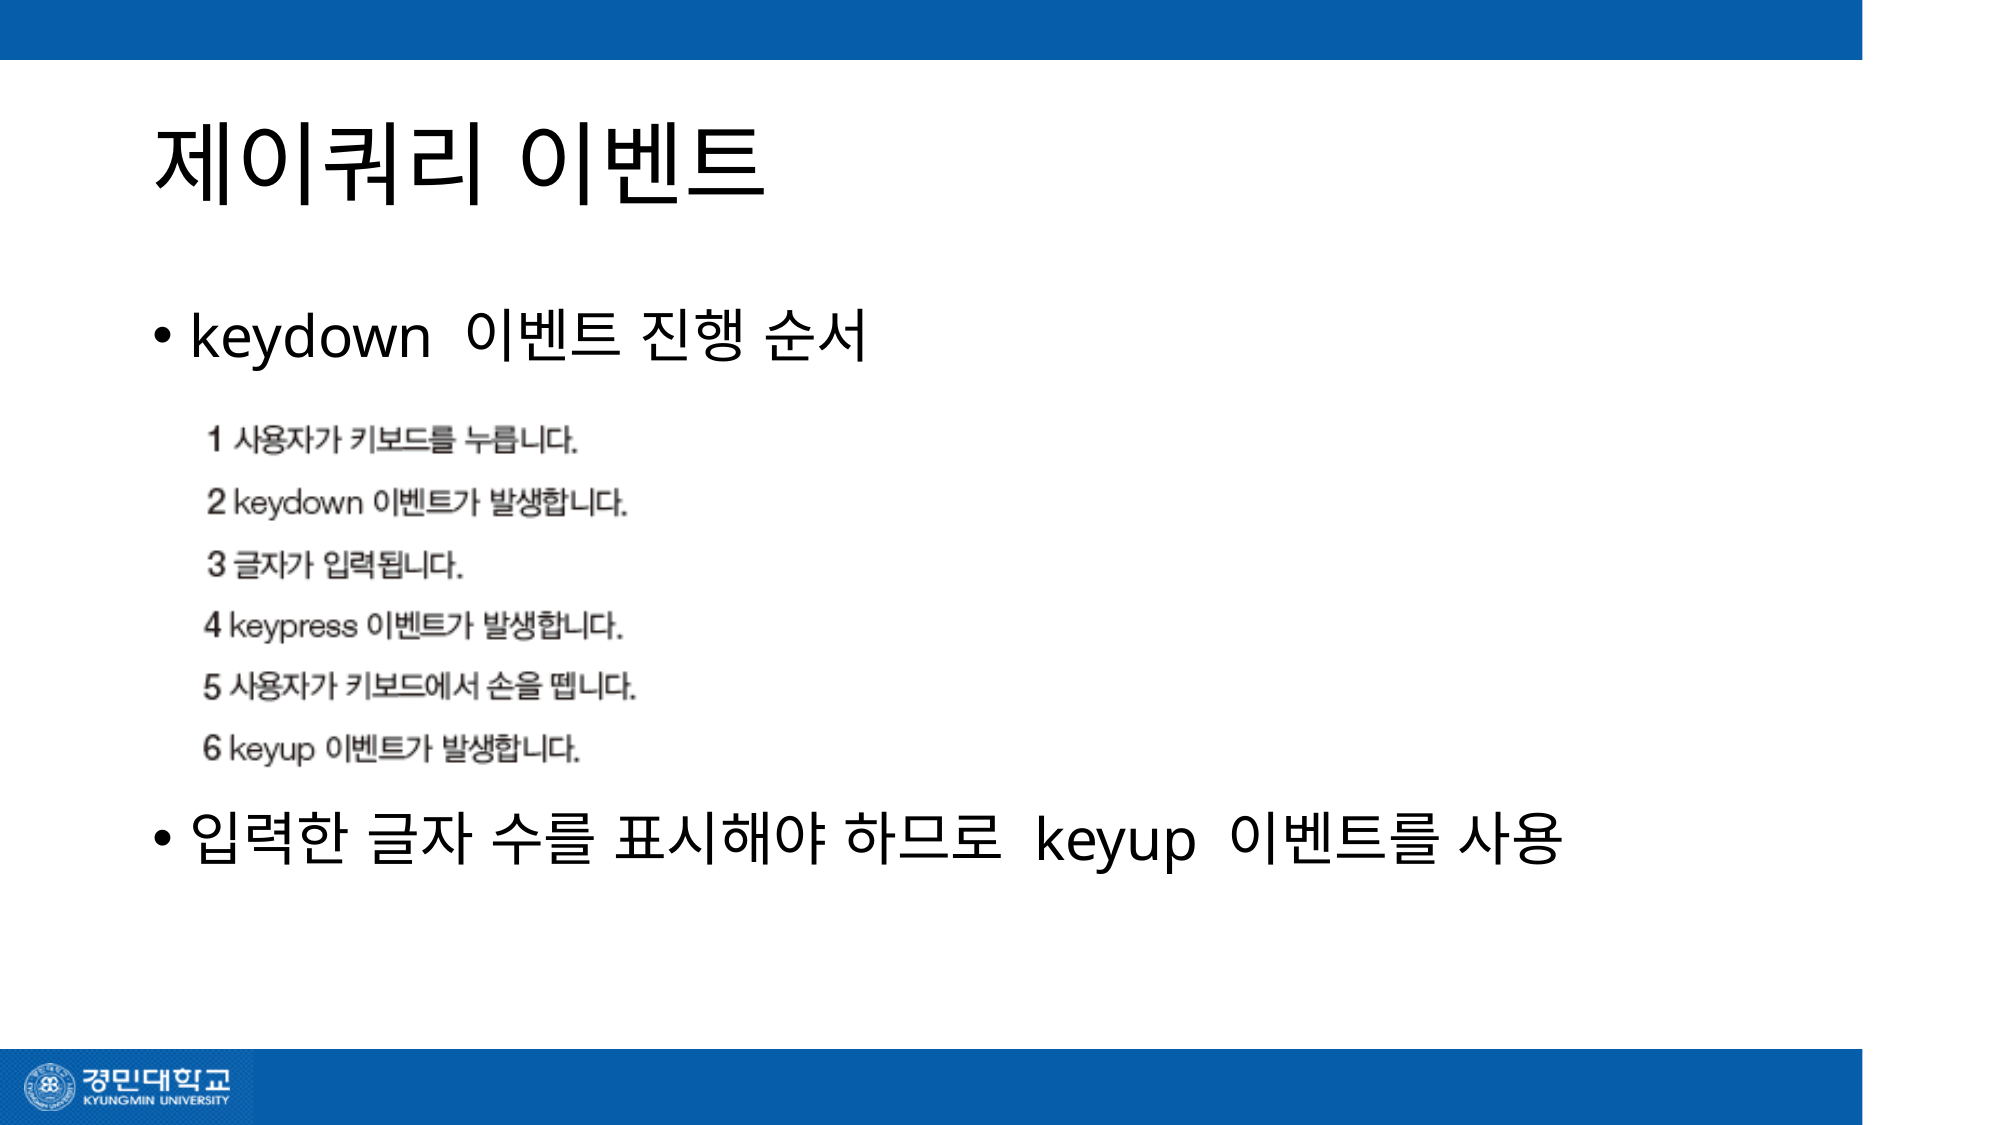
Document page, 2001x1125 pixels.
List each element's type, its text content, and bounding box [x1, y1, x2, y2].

list keydown 이벤트 진행 순서 입력한 글자 수를 표시해야 하므로 keyup 이벤트를 사용 [137, 299, 1863, 1014]
title 제이쿼리 이벤트 [137, 59, 1863, 278]
picture [174, 400, 710, 804]
picture [0, 1049, 253, 1125]
